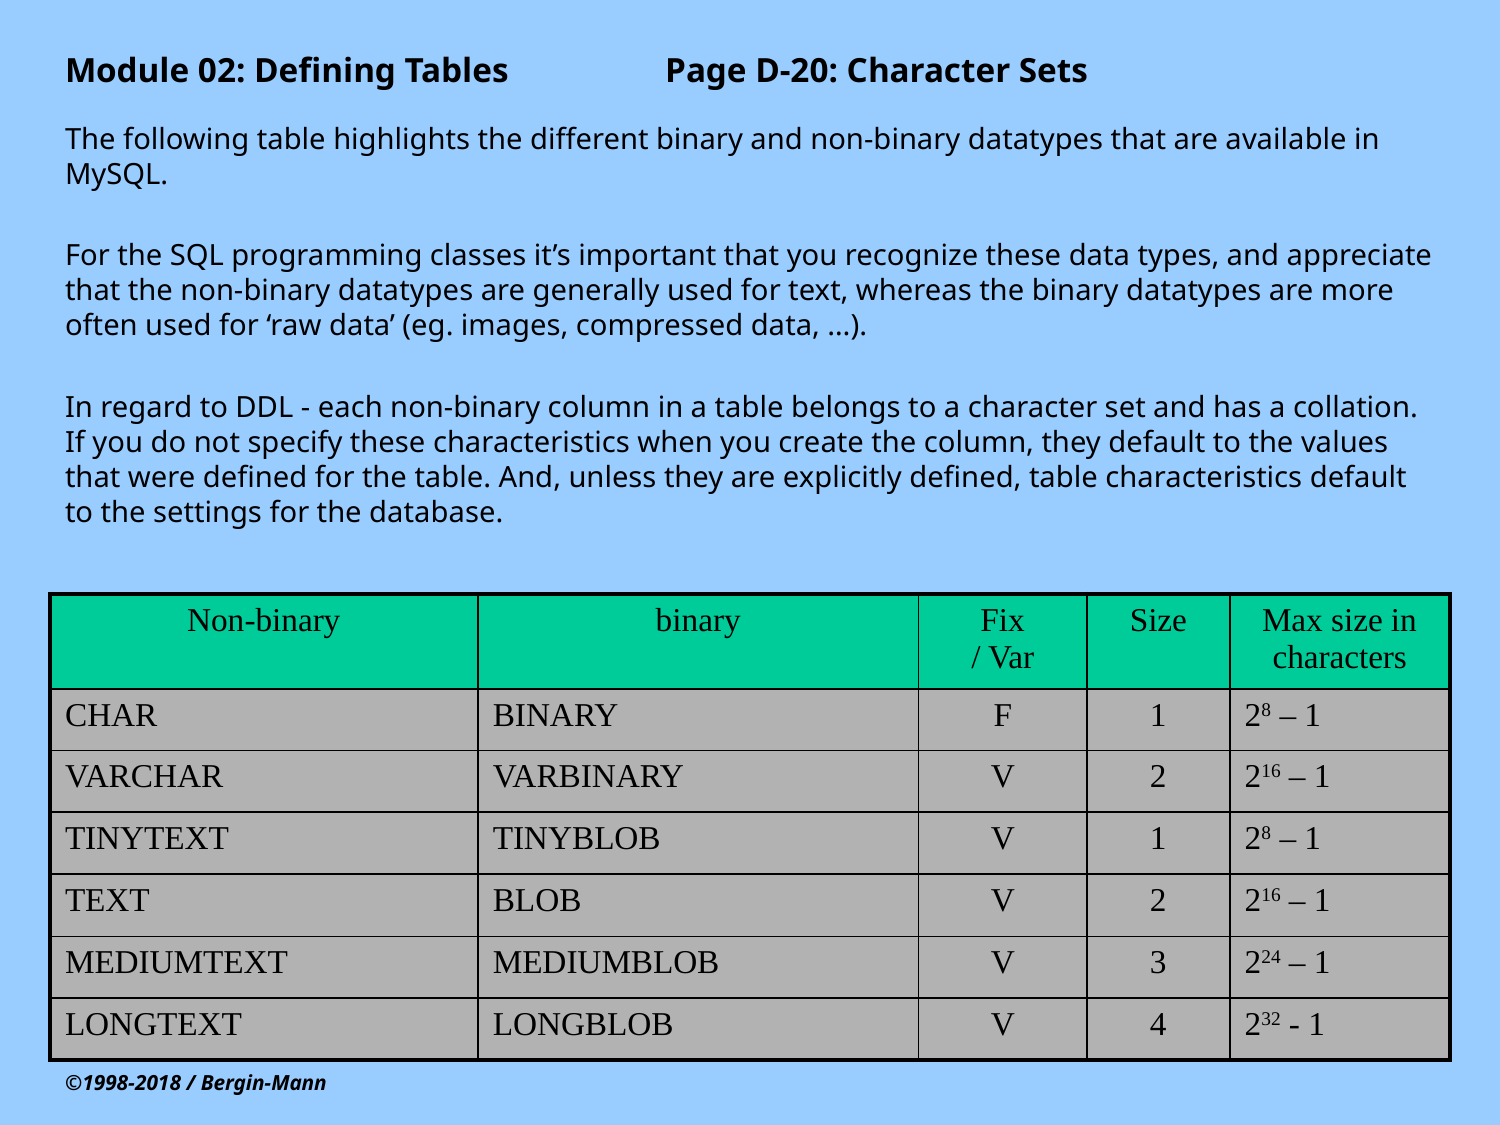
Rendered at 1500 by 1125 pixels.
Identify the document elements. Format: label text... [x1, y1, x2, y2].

table_cell 1 [1088, 690, 1229, 750]
slide_number ©1998-2018 / Bergin-Mann [50, 1062, 425, 1100]
table_cell V [919, 937, 1086, 997]
table_cell 232 - 1 [1231, 999, 1448, 1058]
table_cell F [919, 690, 1086, 750]
table_cell 216 – 1 [1231, 751, 1448, 811]
table_cell 3 [1088, 937, 1229, 997]
table_cell 224 – 1 [1231, 937, 1448, 997]
table_cell MEDIUMTEXT [52, 937, 477, 997]
table_cell V [919, 813, 1086, 873]
table_cell V [919, 999, 1086, 1058]
table_header Fix / Var [919, 596, 1086, 688]
table_header Max size in characters [1231, 596, 1448, 688]
table_cell V [919, 875, 1086, 936]
table_cell BINARY [479, 690, 918, 750]
table_cell VARBINARY [479, 751, 918, 811]
table_cell 2 [1088, 751, 1229, 811]
table_header Size [1088, 596, 1229, 688]
title Module 02: Defining Tables Page D-20: Character Sets [50, 37, 1450, 100]
table_cell 2 [1088, 875, 1229, 936]
table_cell TINYBLOB [479, 813, 918, 873]
table_cell 28 – 1 [1231, 813, 1448, 873]
table_cell 28 – 1 [1231, 690, 1448, 750]
table_cell CHAR [52, 690, 477, 750]
table_cell TEXT [52, 875, 477, 936]
table_cell MEDIUMBLOB [479, 937, 918, 997]
table_cell 1 [1088, 813, 1229, 873]
table_cell VARCHAR [52, 751, 477, 811]
list The following table highlights the different binary and non-binary datatypes that are available in MySQL. For the SQL programming classes it’s important that you recognize these data types, and appreciate that the non-binary datatypes are generally used for text, whereas the binary datatypes are more often used for ‘raw data’ (eg. images, compressed data, …). In regard to DDL - each non-binary column in a table belongs to a character set and has a collation. If you do not specify these characteristics when you create the column, they default to the values that were defined for the table. And, unless they are explicitly defined, table characteristics default to the settings for the database. [50, 112, 1450, 569]
table_cell 4 [1088, 999, 1229, 1058]
table_cell LONGBLOB [479, 999, 918, 1058]
table_cell BLOB [479, 875, 918, 936]
table_header binary [479, 596, 918, 688]
table_cell 216 – 1 [1231, 875, 1448, 936]
table_cell V [919, 751, 1086, 811]
table_cell LONGTEXT [52, 999, 477, 1058]
table_cell TINYTEXT [52, 813, 477, 873]
table_header Non-binary [52, 596, 477, 688]
